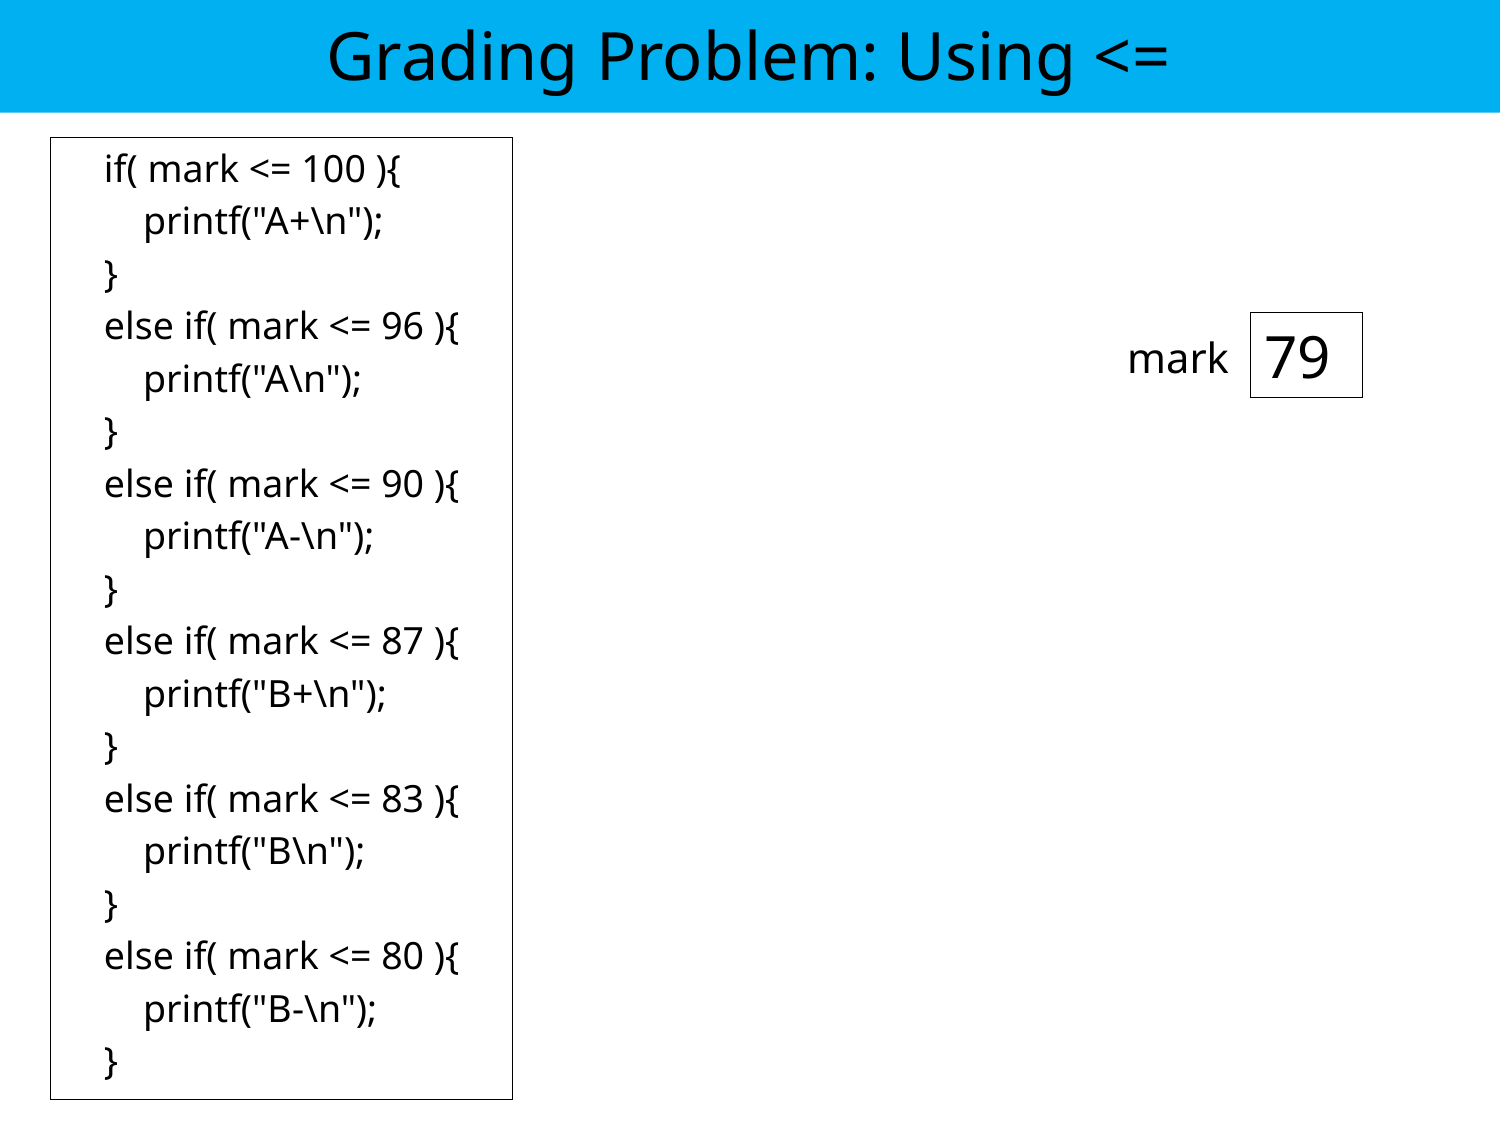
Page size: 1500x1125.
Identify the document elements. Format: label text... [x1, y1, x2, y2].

text_box mark [1112, 324, 1250, 390]
title Grading Problem: Using <= [0, 0, 1500, 113]
list if( mark <= 100 ){ printf("A+\n"); } else if( mark <= 96 ){ printf("A\n"); } else if( mark <= 90 ){ printf("A-\n"); } else if( mark <= 87 ){ printf("B+\n"); } else if( mark <= 83 ){ printf("B\n"); } else if( mark <= 80 ){ printf("B-\n"); } [50, 137, 513, 1100]
text_box 79 [1250, 312, 1363, 398]
